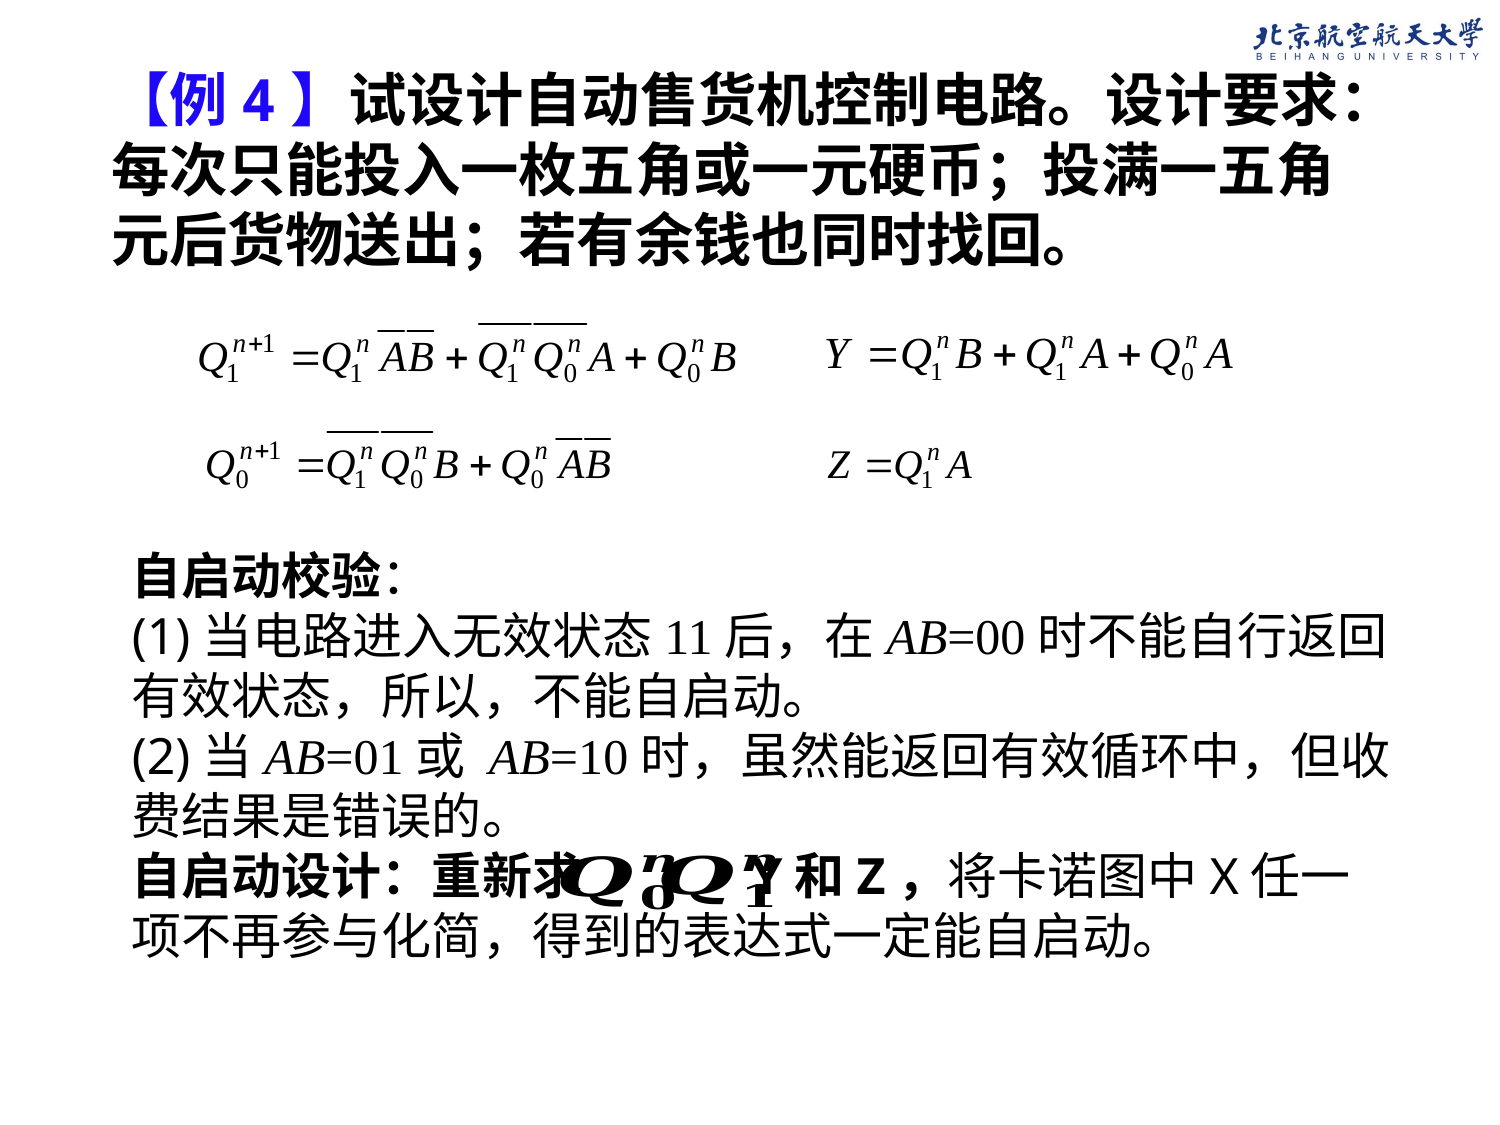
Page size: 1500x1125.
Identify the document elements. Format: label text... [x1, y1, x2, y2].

picture [1253, 15, 1486, 63]
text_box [819, 430, 979, 498]
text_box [819, 320, 1239, 391]
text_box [191, 313, 747, 391]
text_box 自启动校验： (1)当电路进入无效状态11后，在AB=00时不能自行返回有效状态，所以，不能自启动。 (2)当AB=01或 AB=10时，虽然能返回有效循环中，但收费结果是错误的。 自启动设计：重新求 Y和Z，将卡诺图中X任一项不再参与化简，得到的表达式一定能自启动。 [117, 537, 1412, 972]
text_box 【例4】试设计自动售货机控制电路。设计要求：每次只能投入一枚五角或一元硬币；投满一五角元后货物送出；若有余钱也同时找回。 [96, 55, 1398, 281]
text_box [199, 421, 621, 498]
